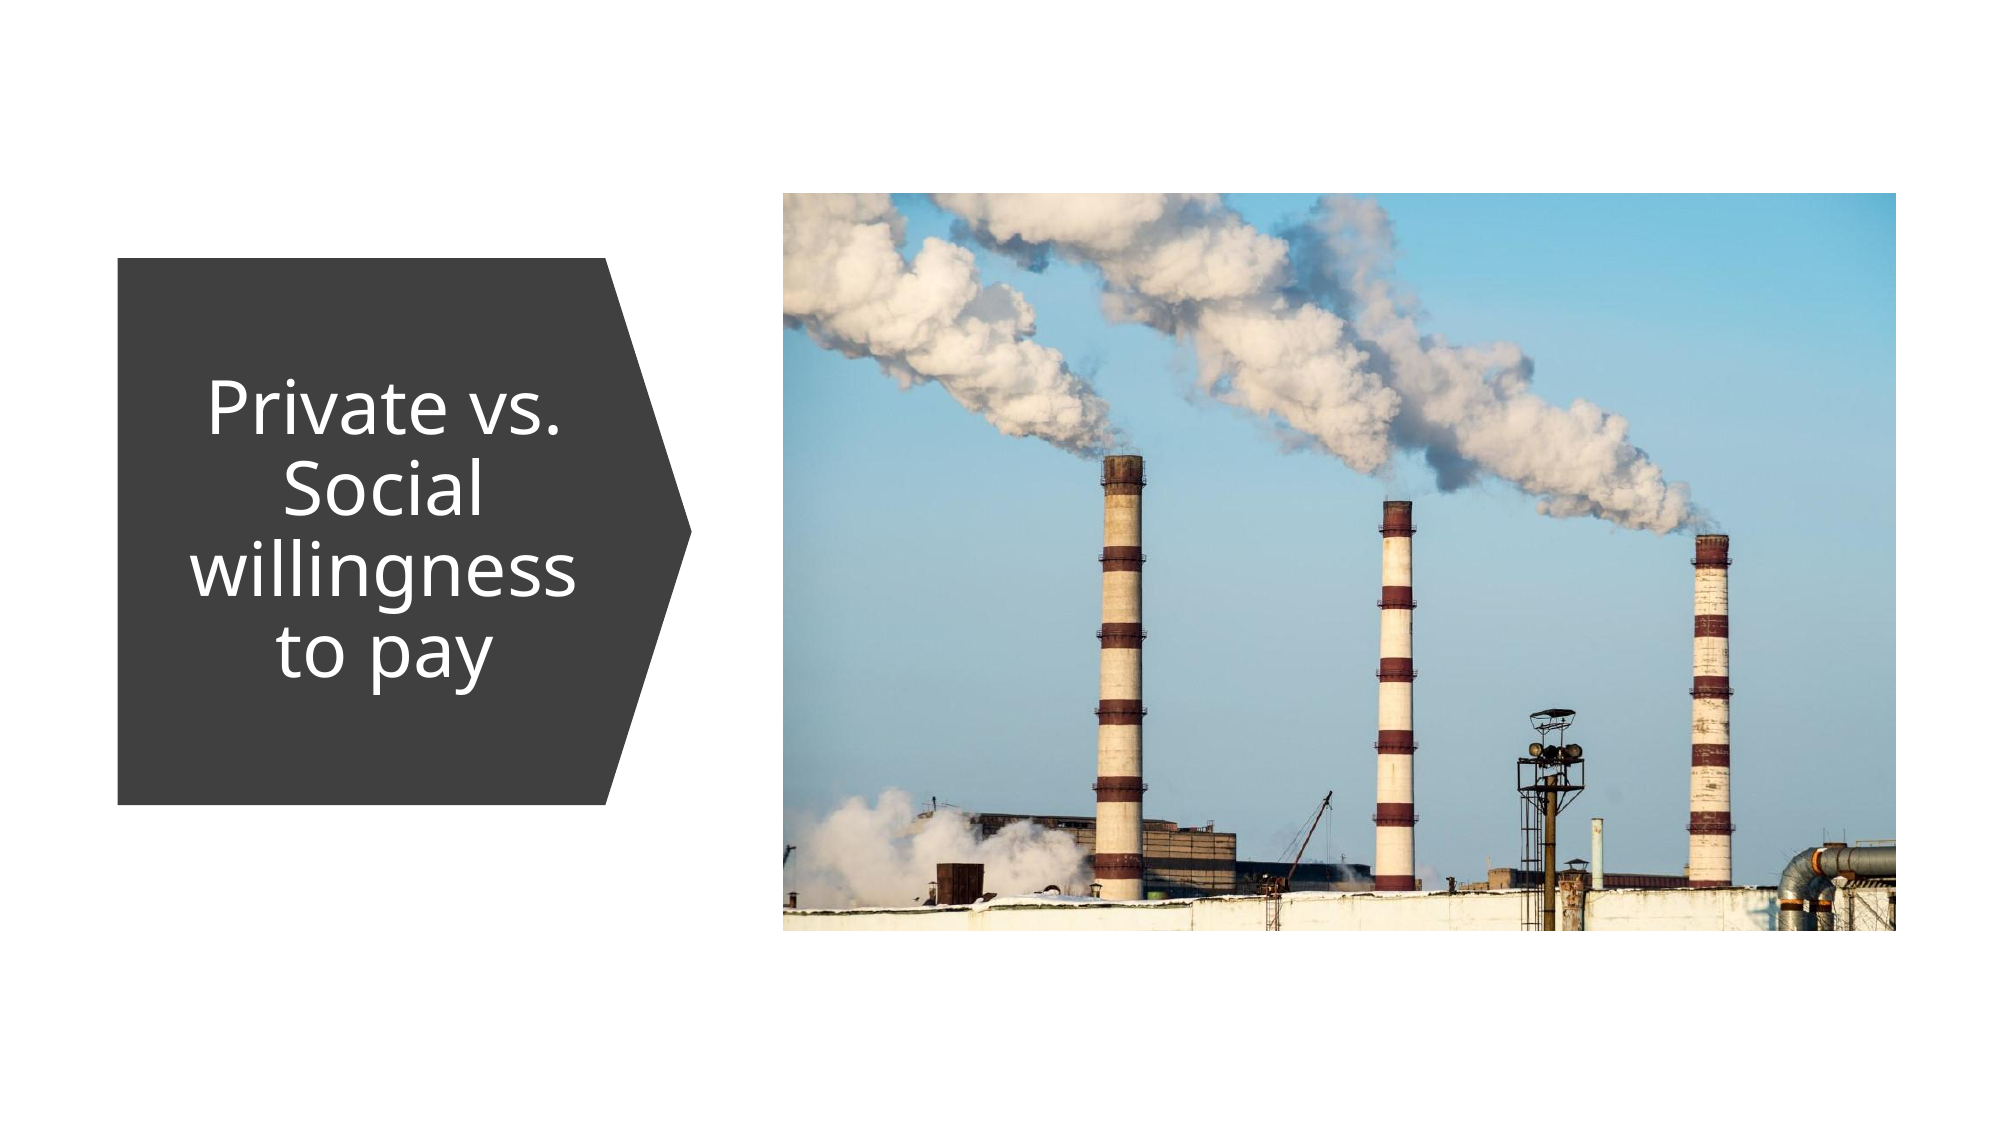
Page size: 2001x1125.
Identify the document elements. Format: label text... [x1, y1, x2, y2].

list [783, 193, 1896, 931]
text_box [116, 257, 693, 807]
title Private vs. Social willingness to pay [168, 322, 601, 741]
